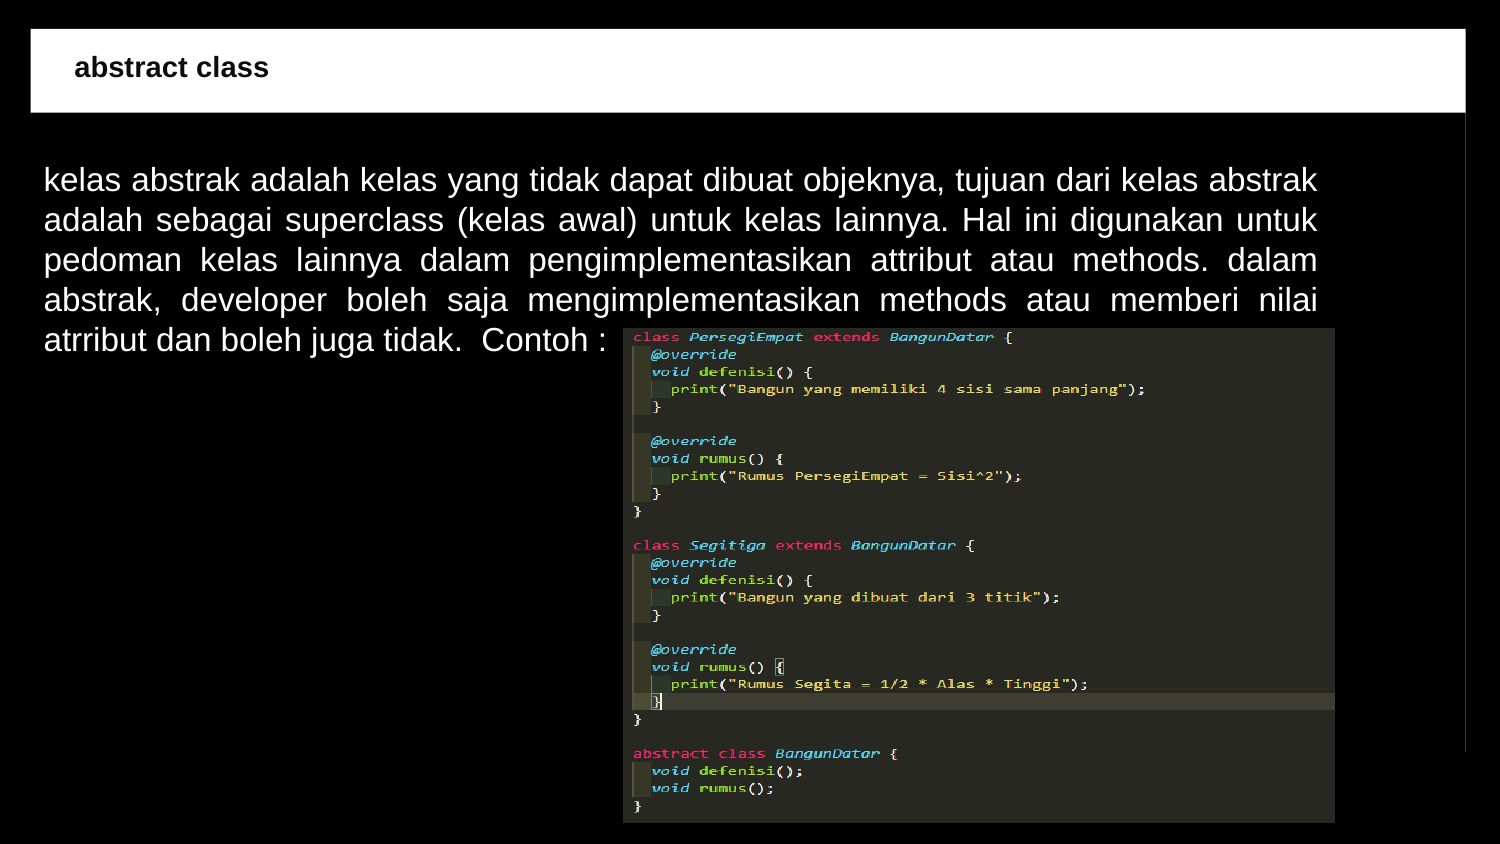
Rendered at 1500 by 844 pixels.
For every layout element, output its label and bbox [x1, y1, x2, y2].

picture [623, 327, 1335, 823]
text_box [28, 42, 1466, 754]
